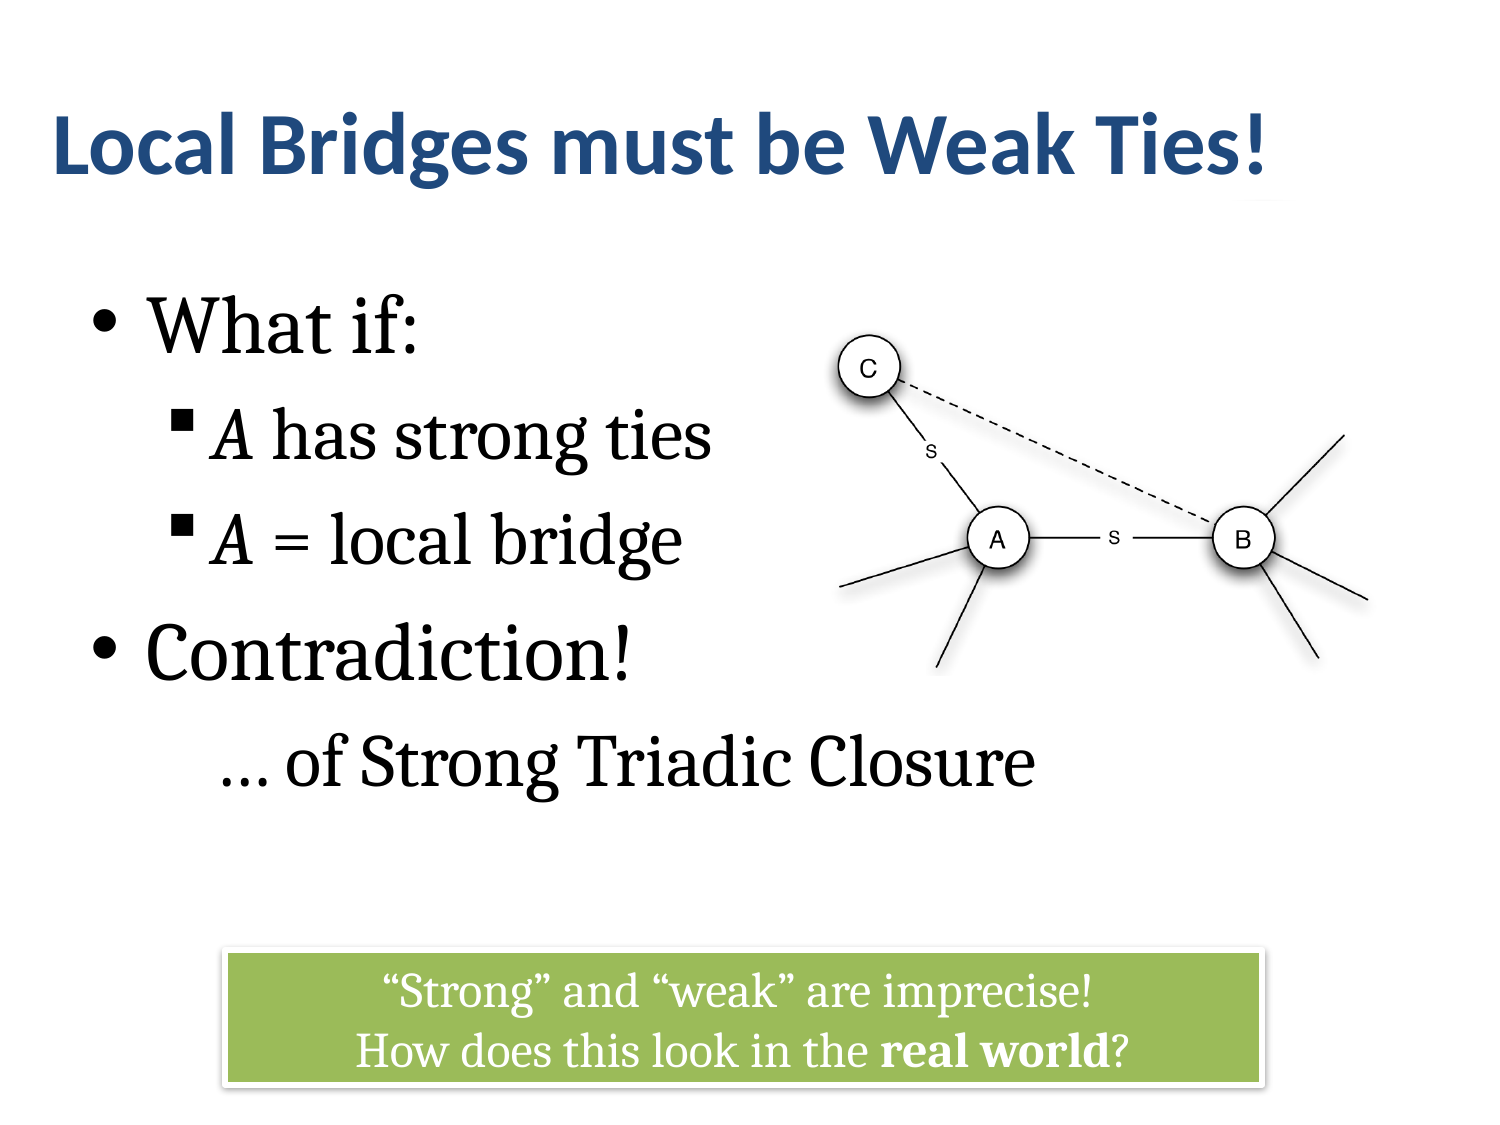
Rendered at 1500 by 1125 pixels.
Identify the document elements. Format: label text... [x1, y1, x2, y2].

picture [812, 199, 1500, 677]
text_box “Strong” and “weak” are imprecise! How does this look in the real world? [222, 947, 1265, 1088]
list What if: A has strong ties A = local bridge Contradiction! … of Strong Triadic Closure [75, 262, 1425, 1005]
title Local Bridges must be Weak Ties! [37, 45, 1475, 233]
